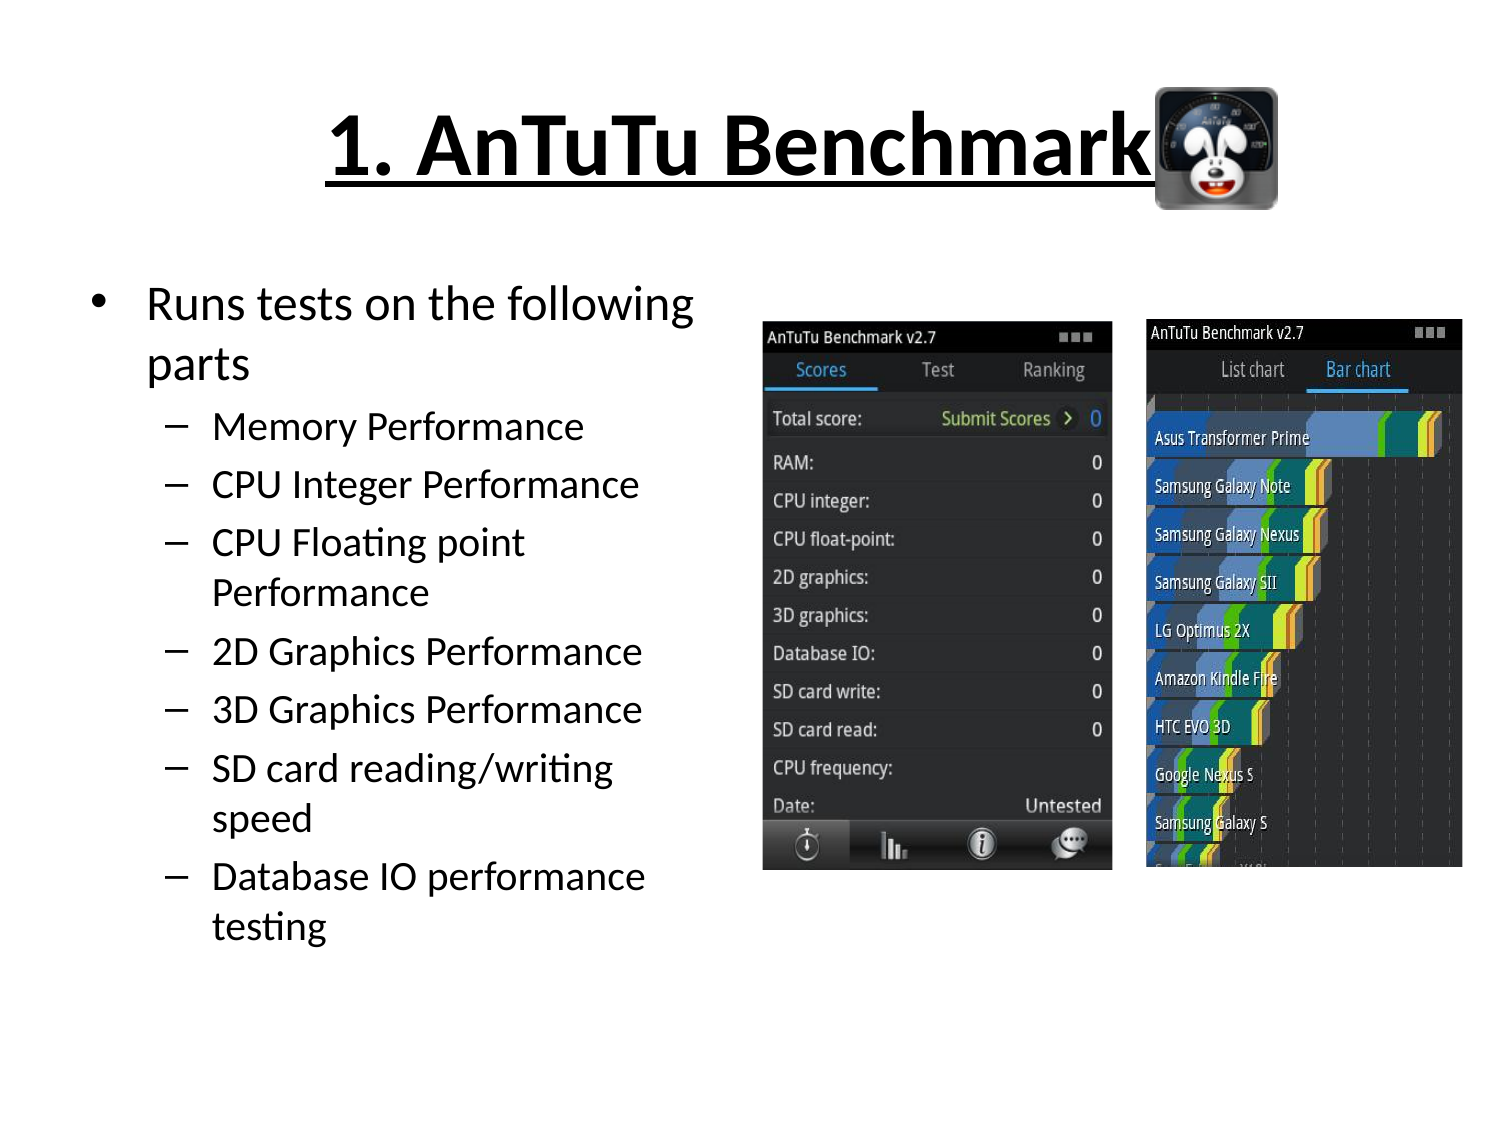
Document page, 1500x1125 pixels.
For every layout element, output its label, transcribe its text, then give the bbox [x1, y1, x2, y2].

picture [1146, 319, 1463, 868]
list Runs tests on the following parts Memory Performance CPU Integer Performance CPU Floating point Performance 2D Graphics Performance 3D Graphics Performance SD card reading/writing speed Database IO performance testing [75, 262, 738, 1005]
picture [762, 321, 1113, 870]
title 1. AnTuTu Benchmark [75, 45, 1425, 233]
picture [1155, 87, 1278, 210]
